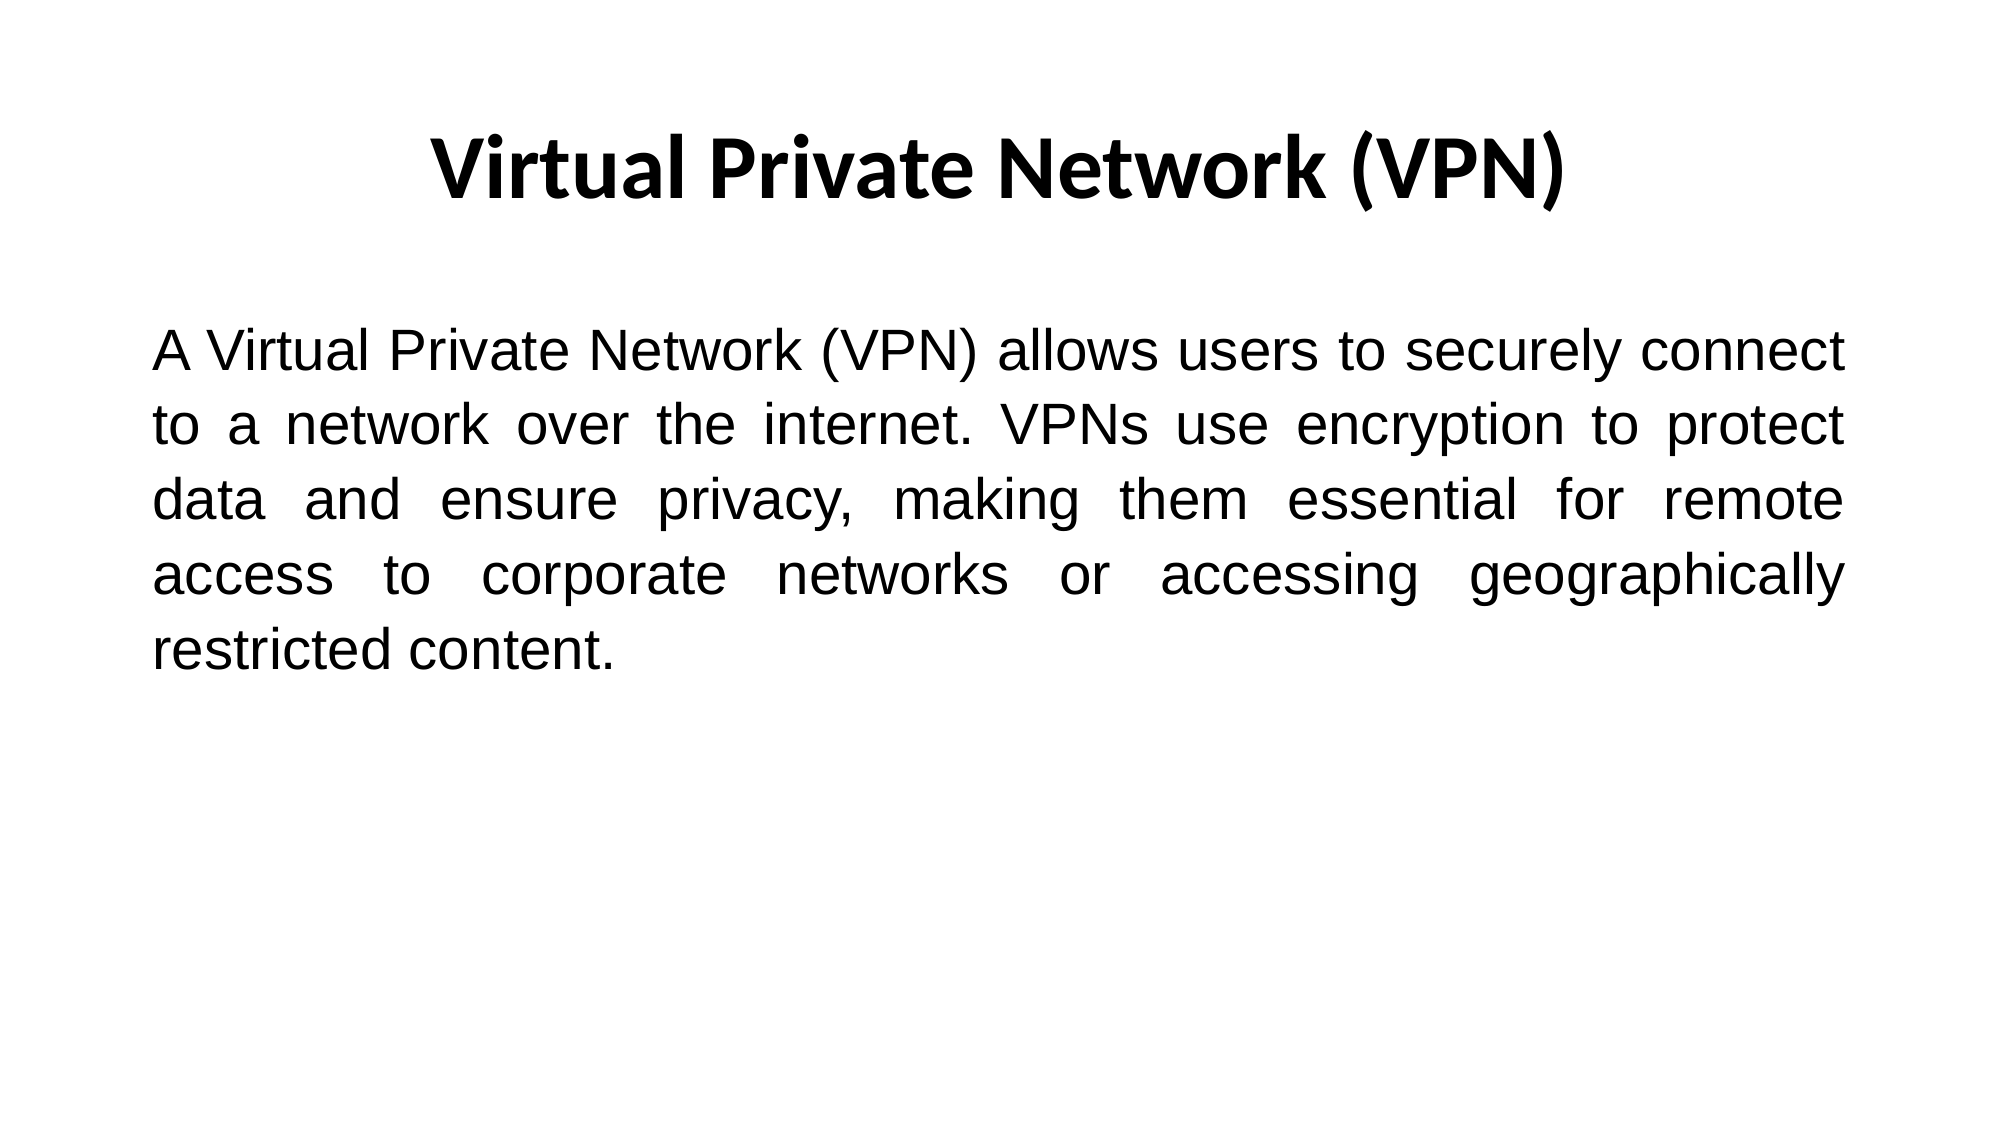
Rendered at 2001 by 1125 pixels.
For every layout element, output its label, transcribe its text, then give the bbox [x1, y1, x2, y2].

list A Virtual Private Network (VPN) allows users to securely connect to a network over the internet. VPNs use encryption to protect data and ensure privacy, making them essential for remote access to corporate networks or accessing geographically restricted content. [137, 299, 1863, 1014]
title Virtual Private Network (VPN) [137, 59, 1863, 278]
